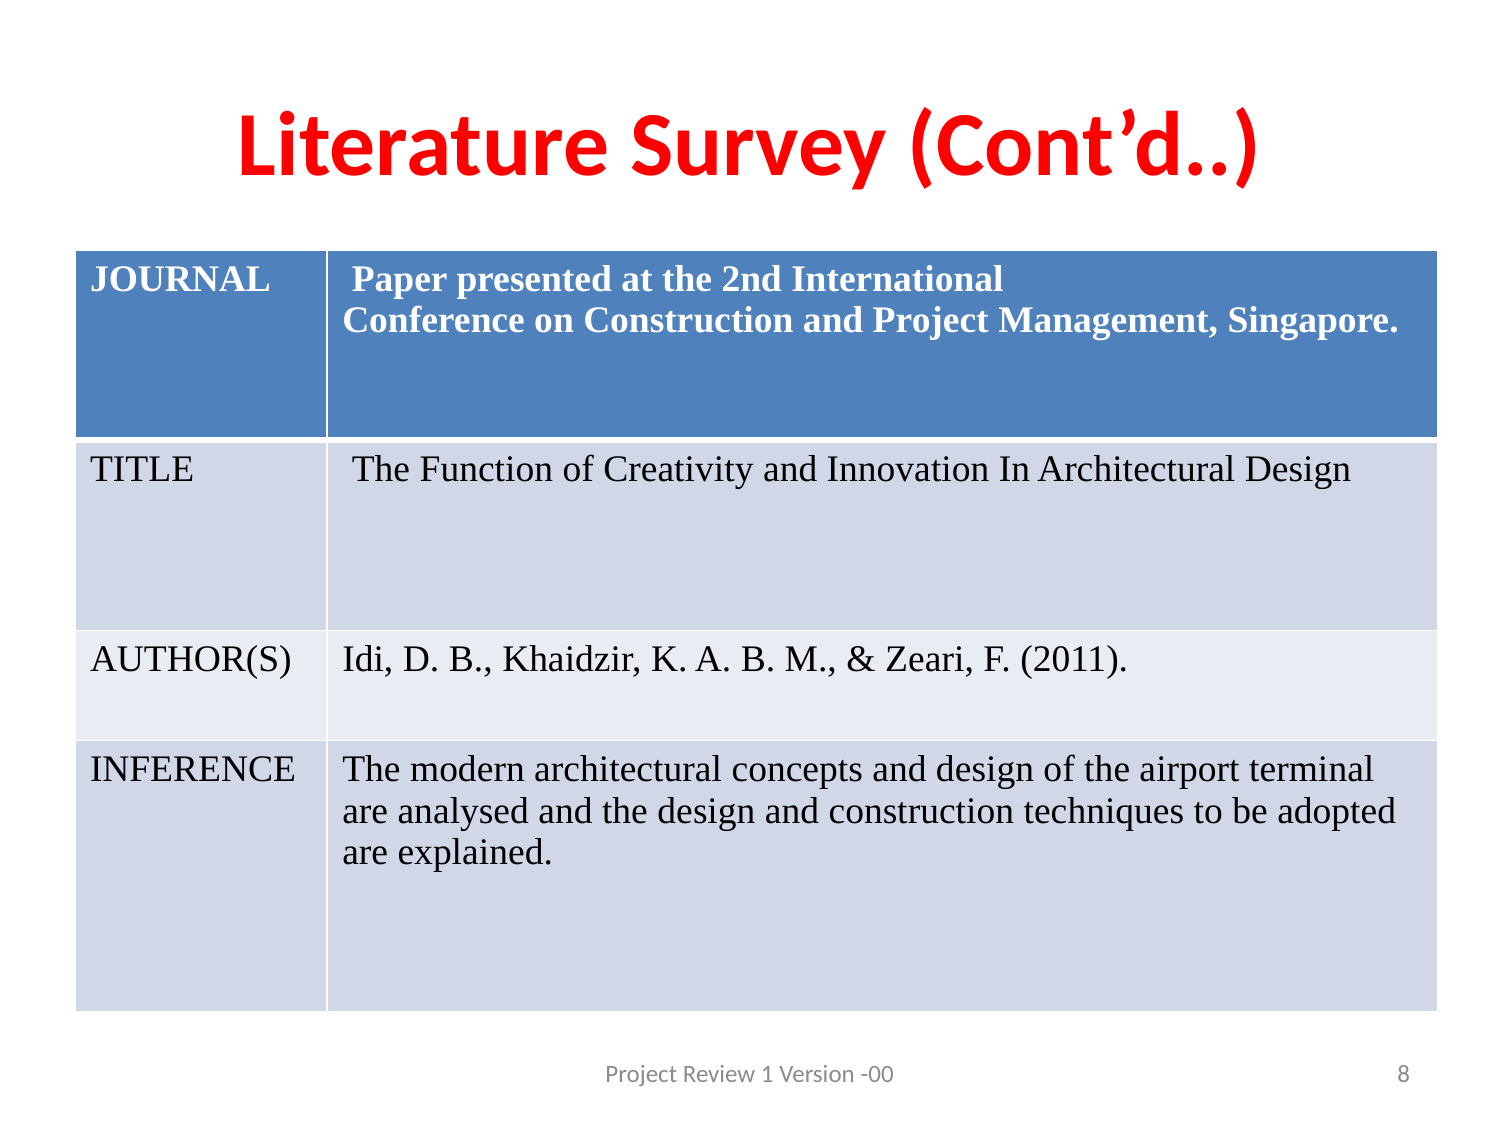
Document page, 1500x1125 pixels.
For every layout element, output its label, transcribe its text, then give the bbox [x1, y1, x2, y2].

table_header JOURNAL [76, 251, 326, 437]
table_cell Idi, D. B., Khaidzir, K. A. B. M., & Zeari, F. (2011). [328, 631, 1437, 740]
table_cell The Function of Creativity and Innovation In Architectural Design [328, 443, 1437, 630]
table_cell INFERENCE [76, 741, 326, 1011]
table_header Paper presented at the 2nd International Conference on Construction and Project Management, Singapore. [328, 251, 1437, 437]
slide_number 8 [1074, 1042, 1425, 1103]
table_cell AUTHOR(S) [76, 631, 326, 740]
title Literature Survey (Cont’d..) [75, 45, 1425, 233]
table_cell The modern architectural concepts and design of the airport terminal are analysed and the design and construction techniques to be adopted are explained. [328, 741, 1437, 1011]
footer Project Review 1 Version -00 [512, 1042, 988, 1103]
table_cell TITLE [76, 443, 326, 630]
